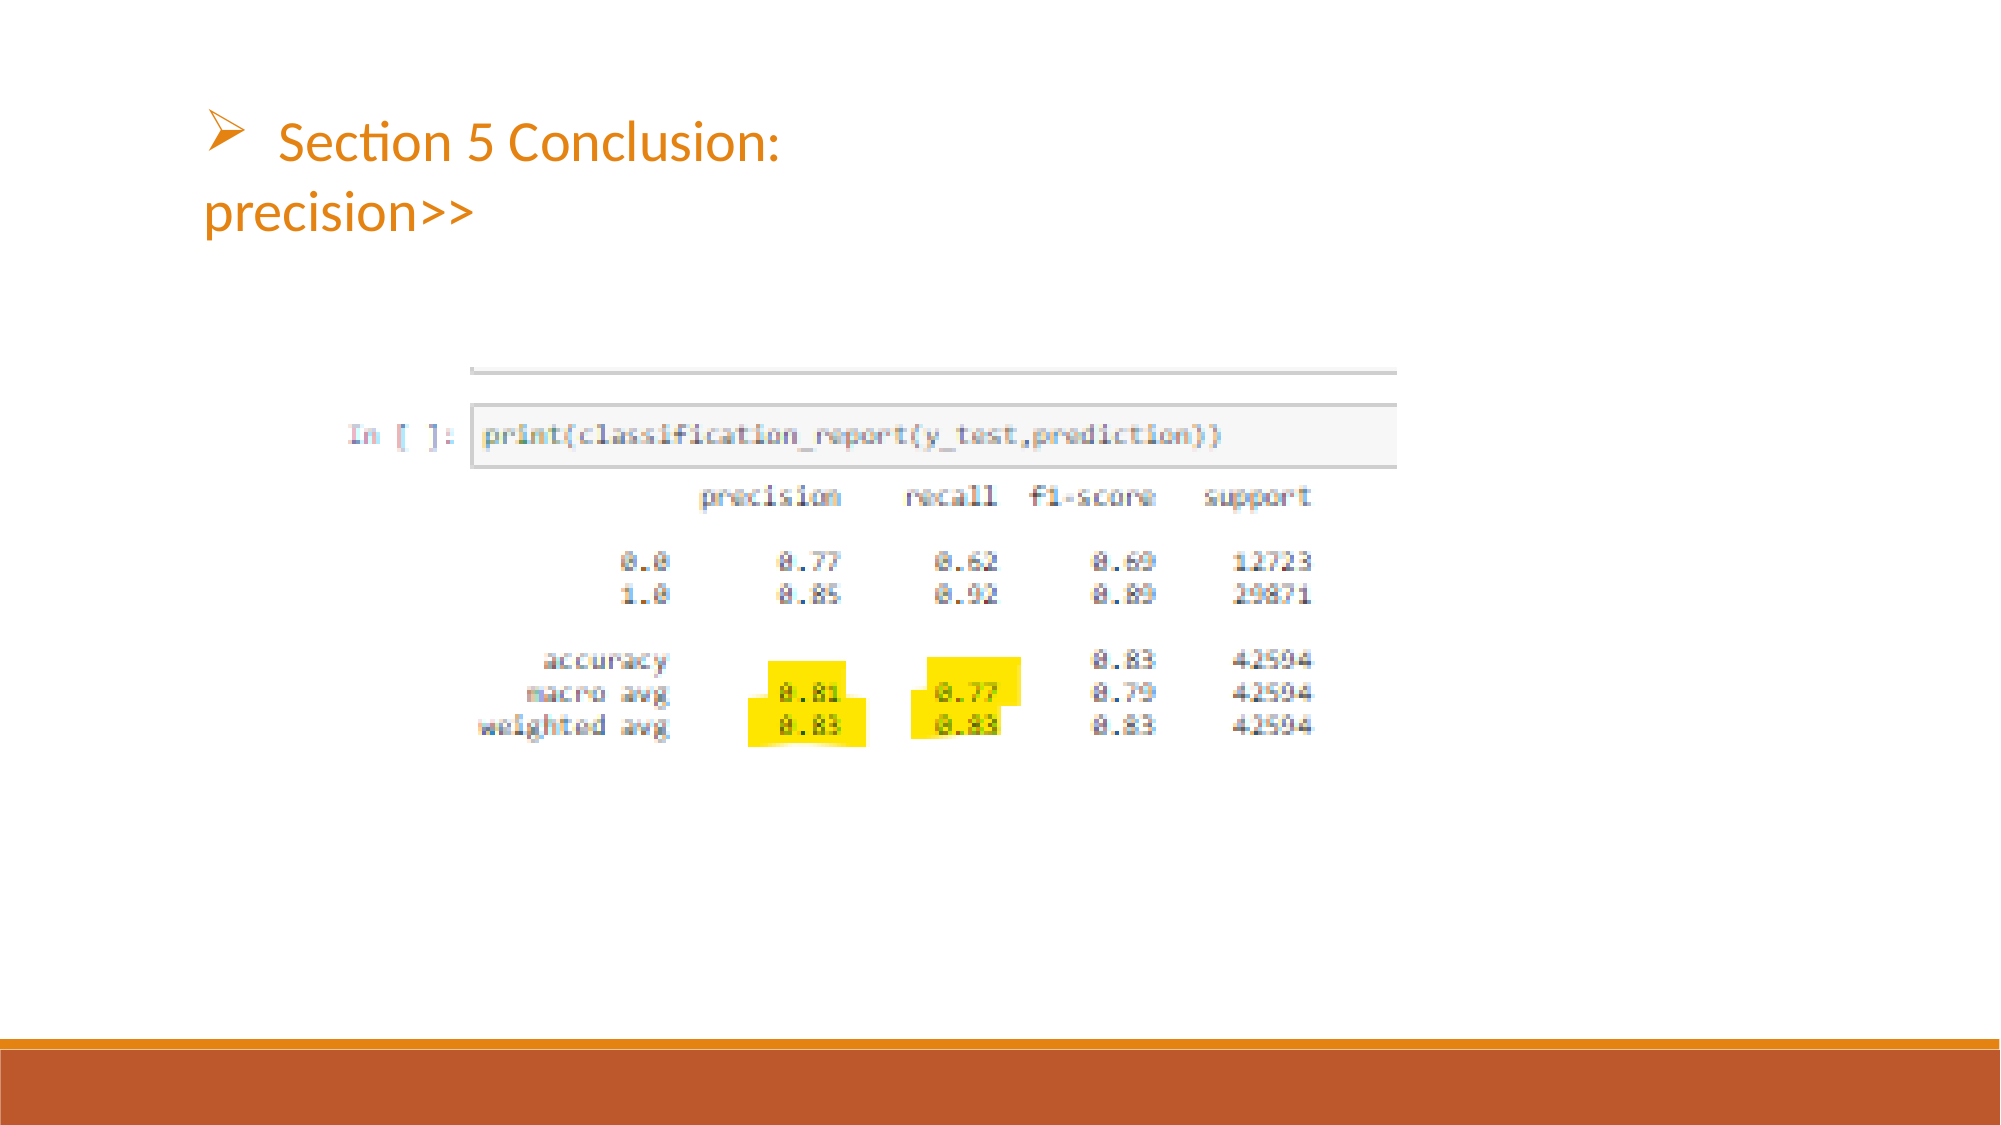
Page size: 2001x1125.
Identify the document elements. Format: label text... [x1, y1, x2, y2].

picture [290, 367, 1398, 805]
text_box Section 5 Conclusion: precision>> [189, 95, 1213, 251]
